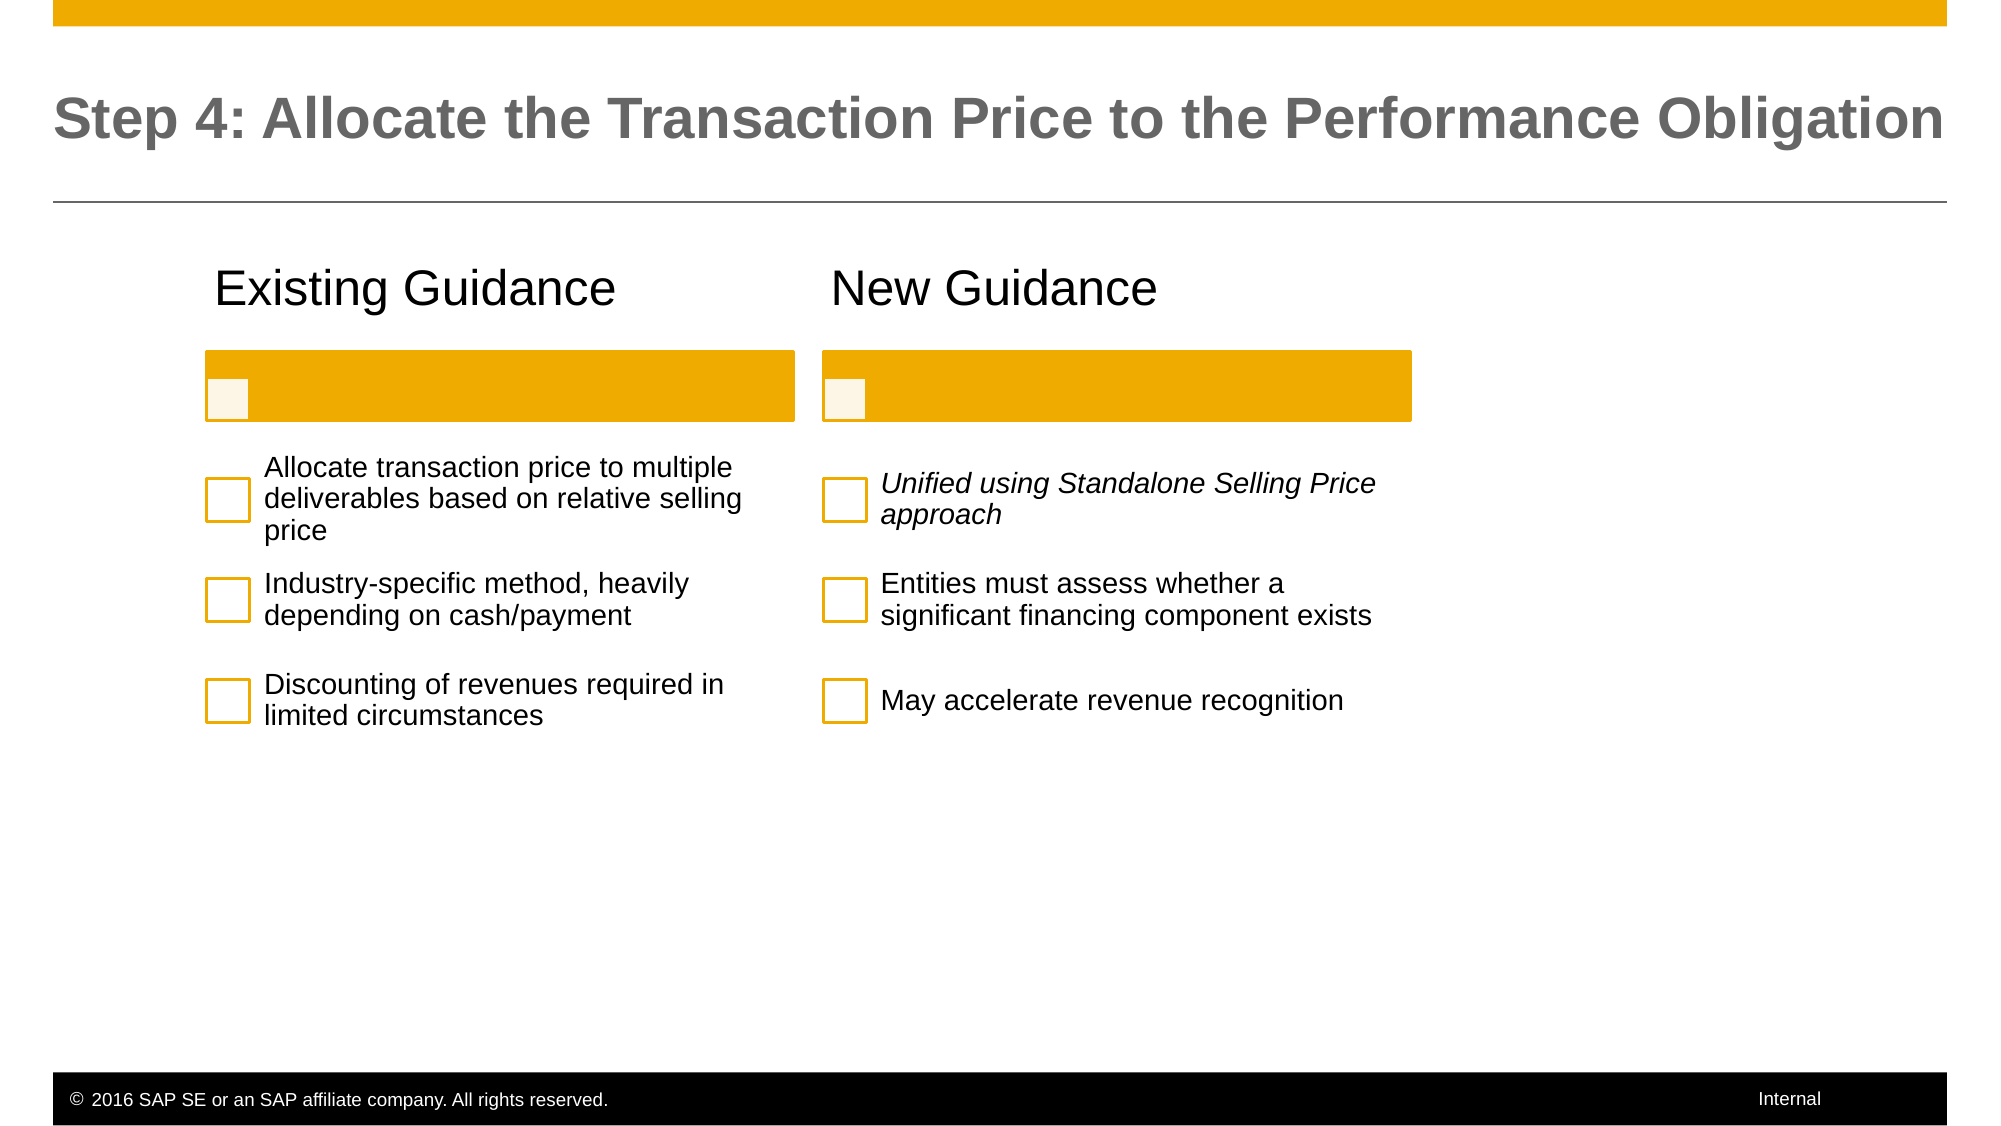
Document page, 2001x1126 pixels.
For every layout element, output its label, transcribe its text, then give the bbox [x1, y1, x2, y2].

title Step 4: Allocate the Transaction Price to the Performance Obligation [53, 53, 1947, 178]
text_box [0, 227, 1668, 752]
